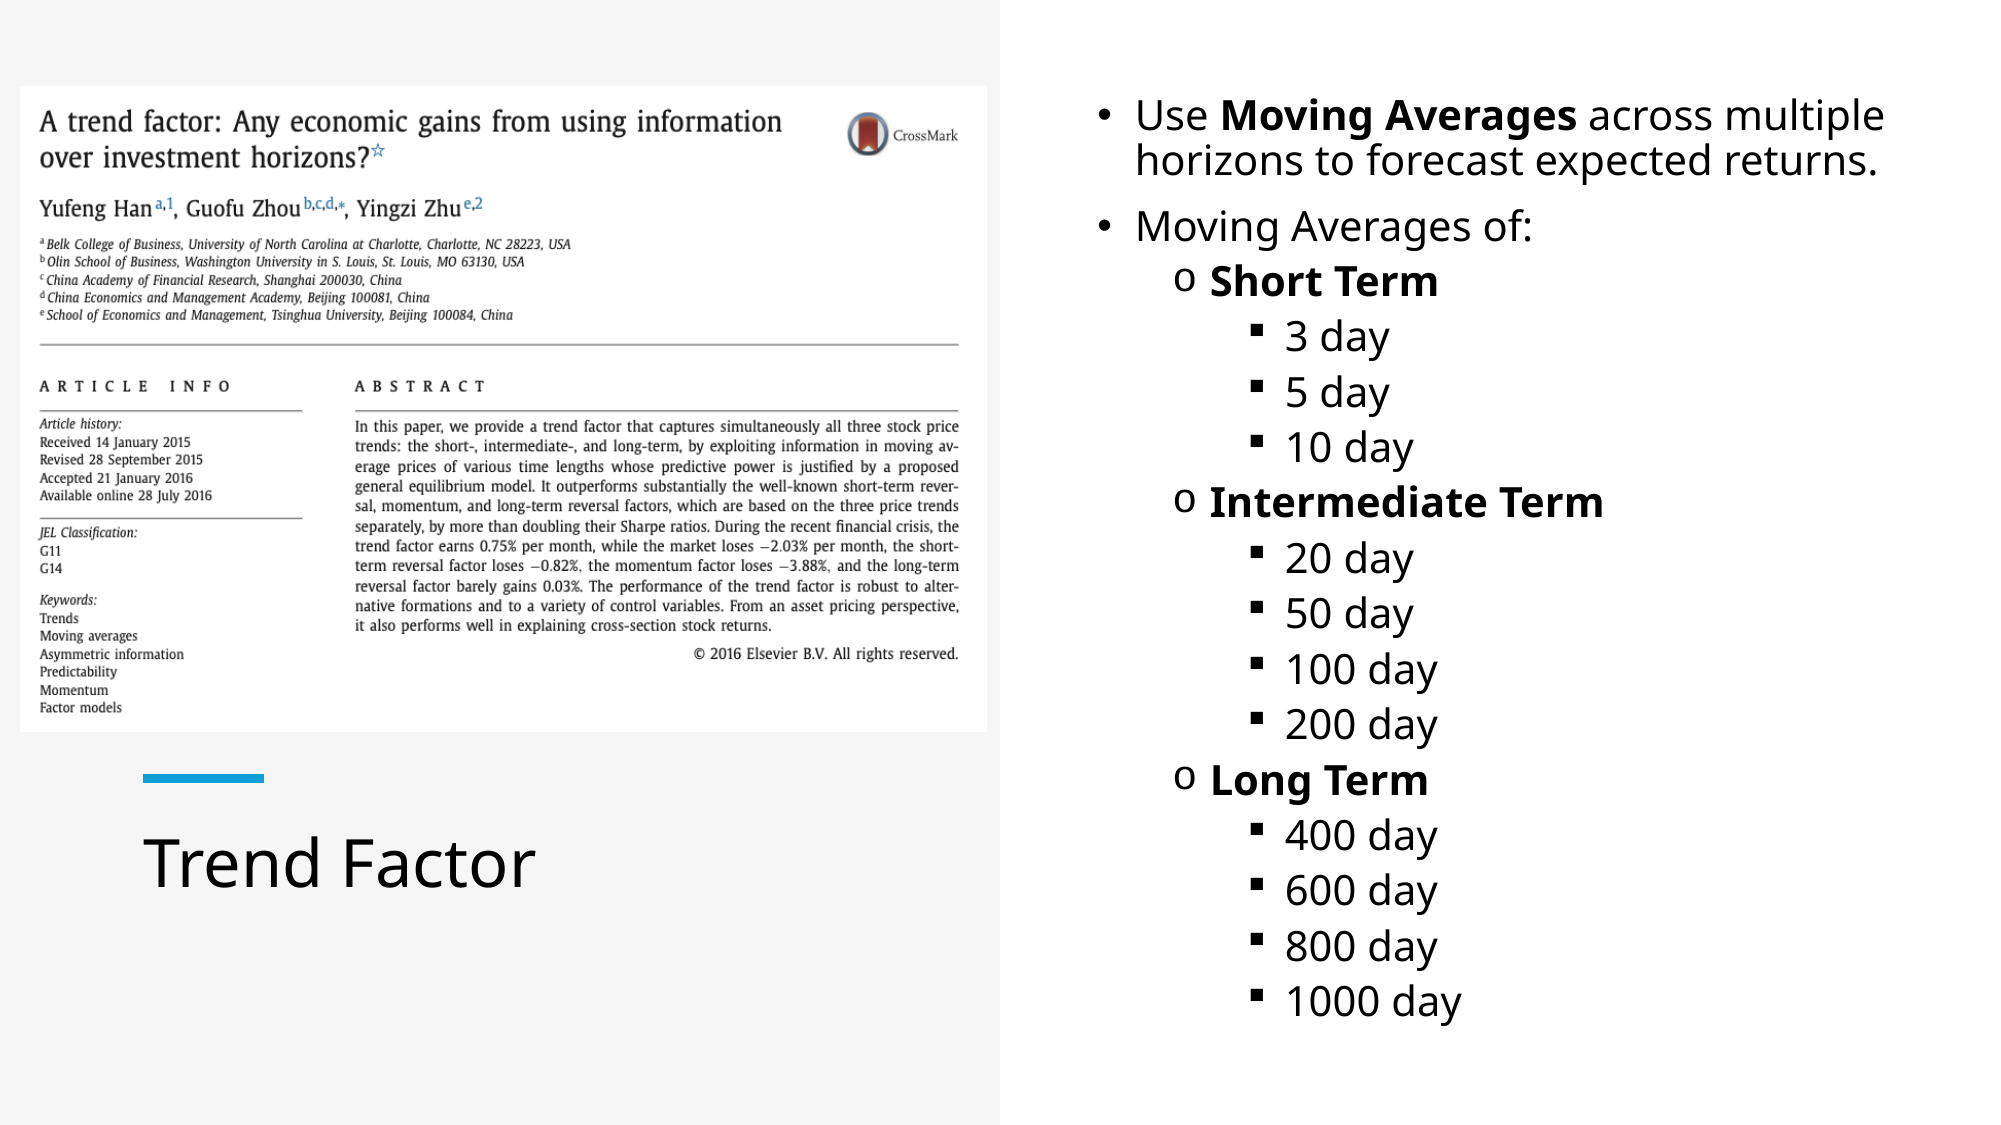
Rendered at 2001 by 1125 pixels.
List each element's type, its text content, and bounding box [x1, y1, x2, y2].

title Trend Factor [128, 822, 879, 1053]
picture [19, 86, 988, 733]
list Use Moving Averages across multiple horizons to forecast expected returns. Moving Averages of: Short Term 3 day 5 day 10 day Intermediate Term 20 day 50 day 100 day 200 day Long Term 400 day 600 day 800 day 1000 day [1082, 86, 1918, 959]
text_box [0, 0, 1001, 1125]
